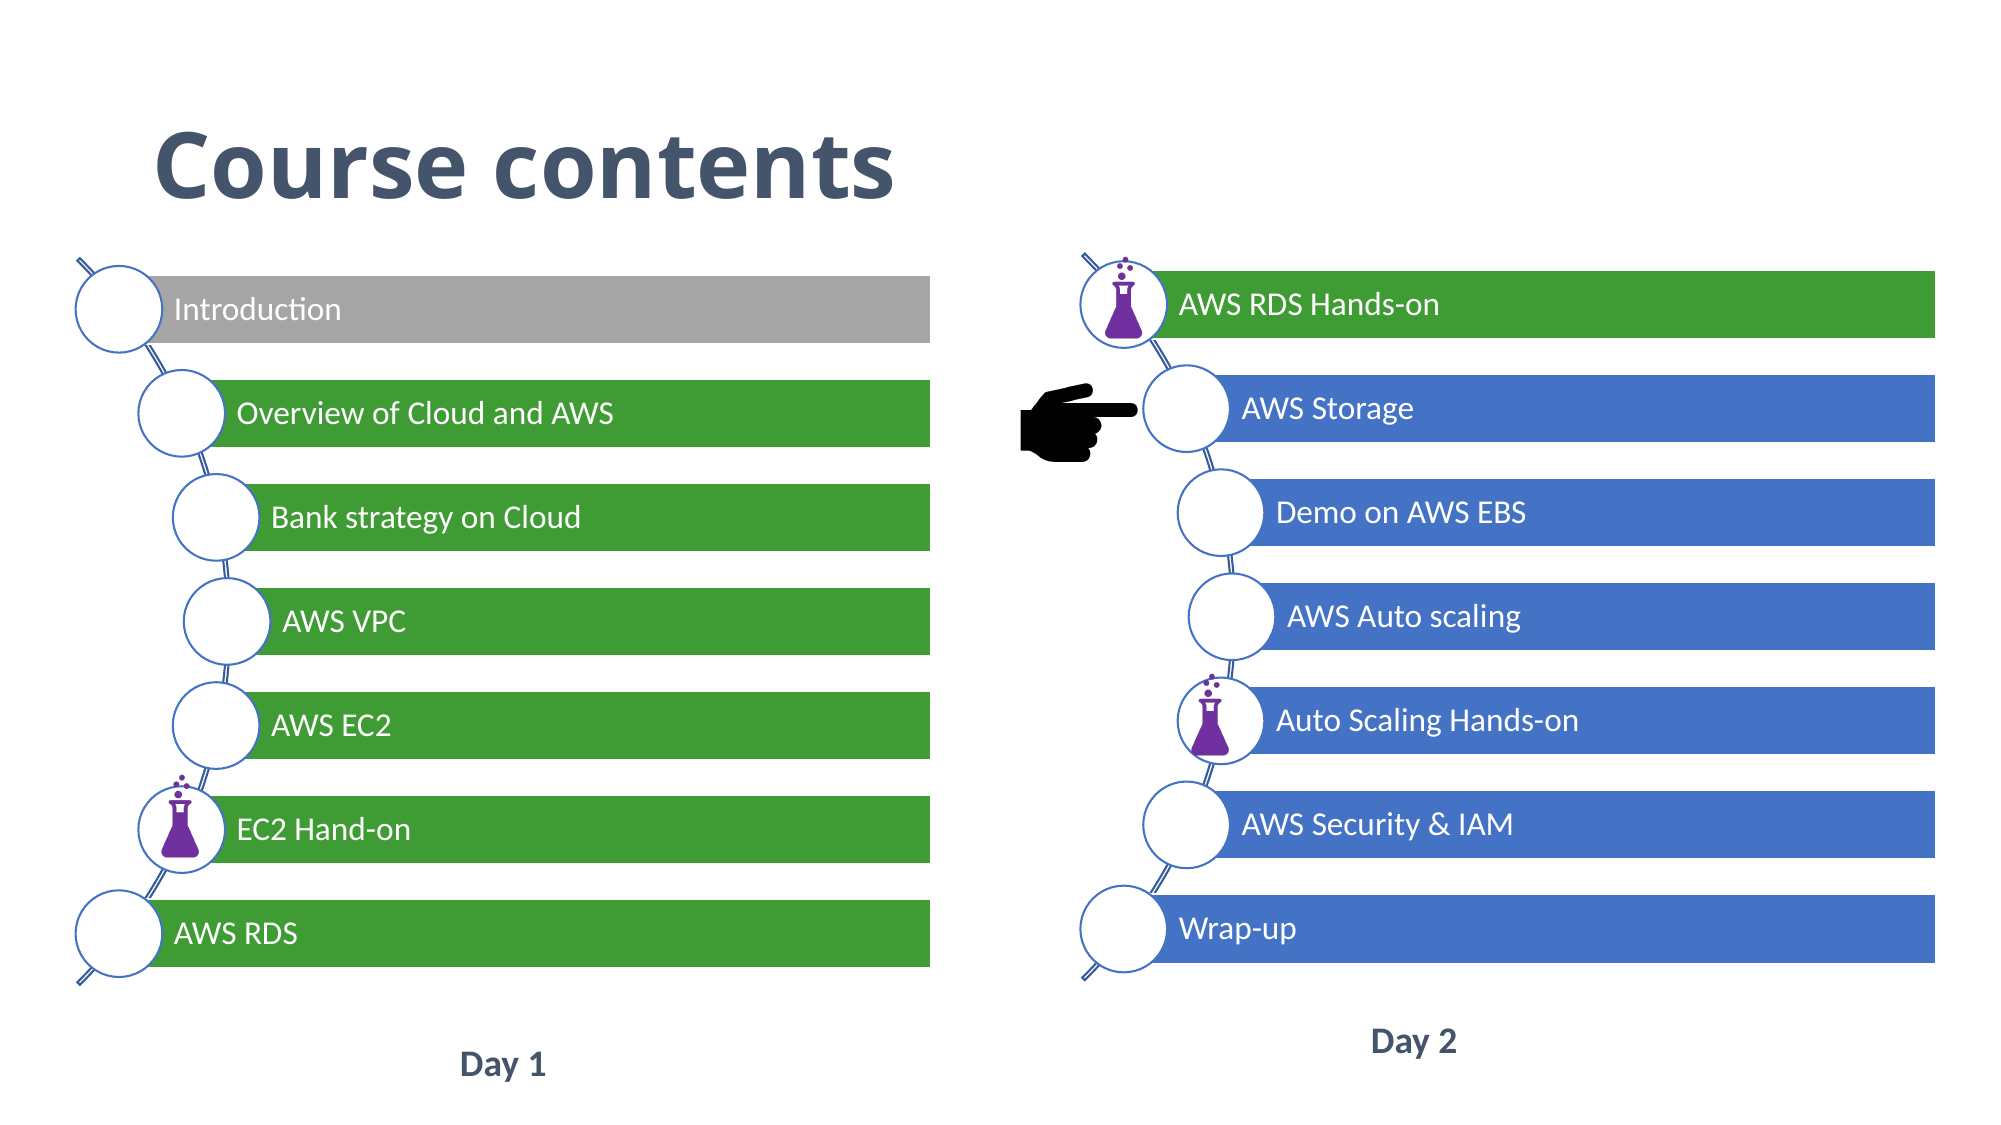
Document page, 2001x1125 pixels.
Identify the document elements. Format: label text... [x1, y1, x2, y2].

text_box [65, 239, 942, 1004]
picture [1165, 670, 1255, 759]
text_box Day 1 [445, 1031, 562, 1092]
picture [1012, 355, 1146, 490]
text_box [1070, 235, 1947, 999]
text_box Day 2 [1356, 1008, 1473, 1069]
title Course contents [137, 59, 1863, 278]
picture [1079, 253, 1168, 342]
picture [135, 771, 225, 861]
